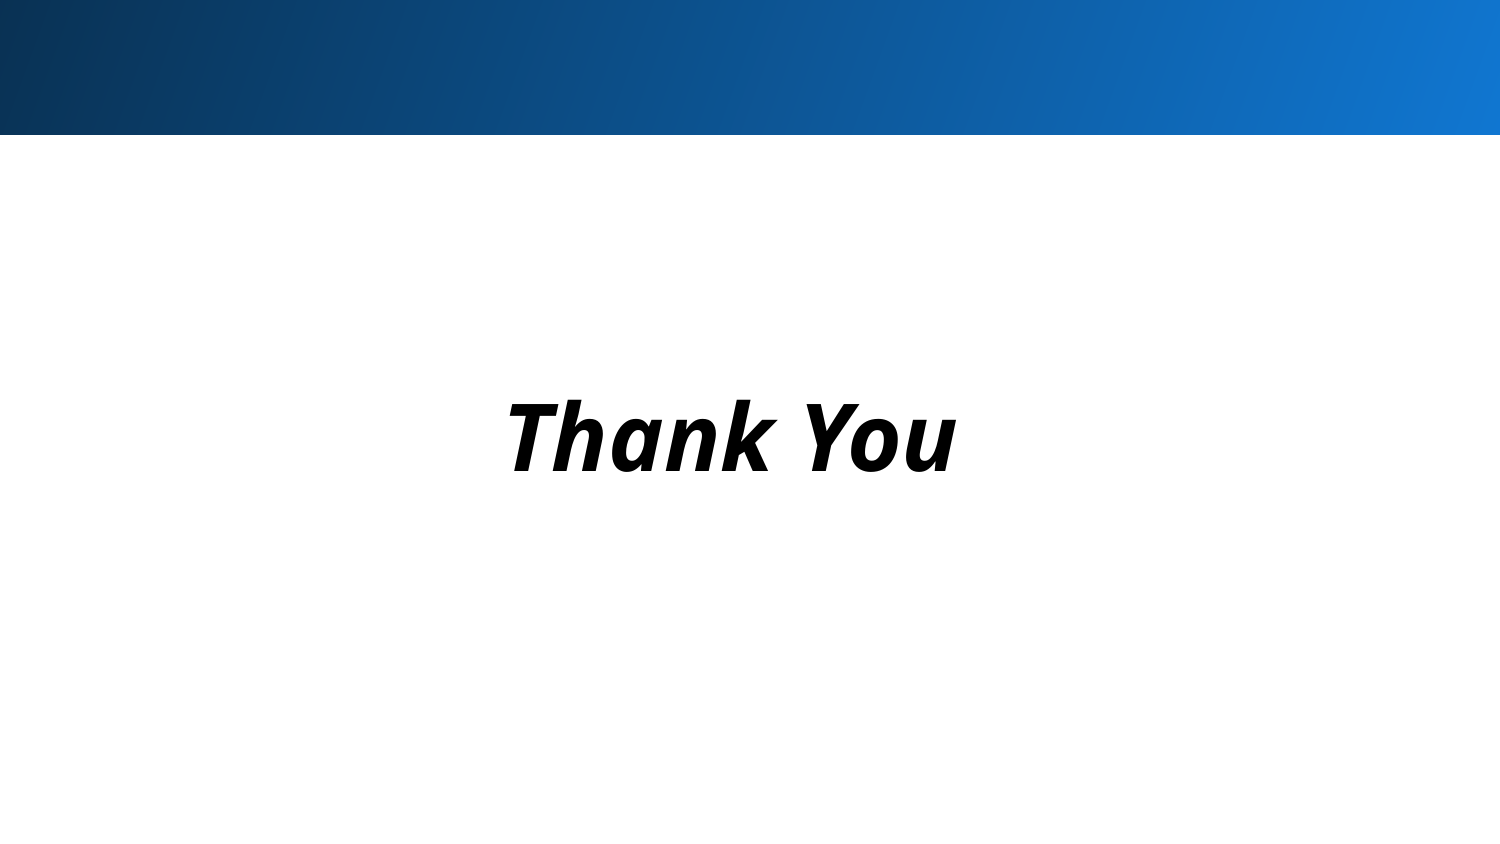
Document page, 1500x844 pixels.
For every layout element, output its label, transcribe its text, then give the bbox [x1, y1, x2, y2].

text_box Thank You [27, 346, 1433, 498]
text_box [0, 0, 1500, 135]
